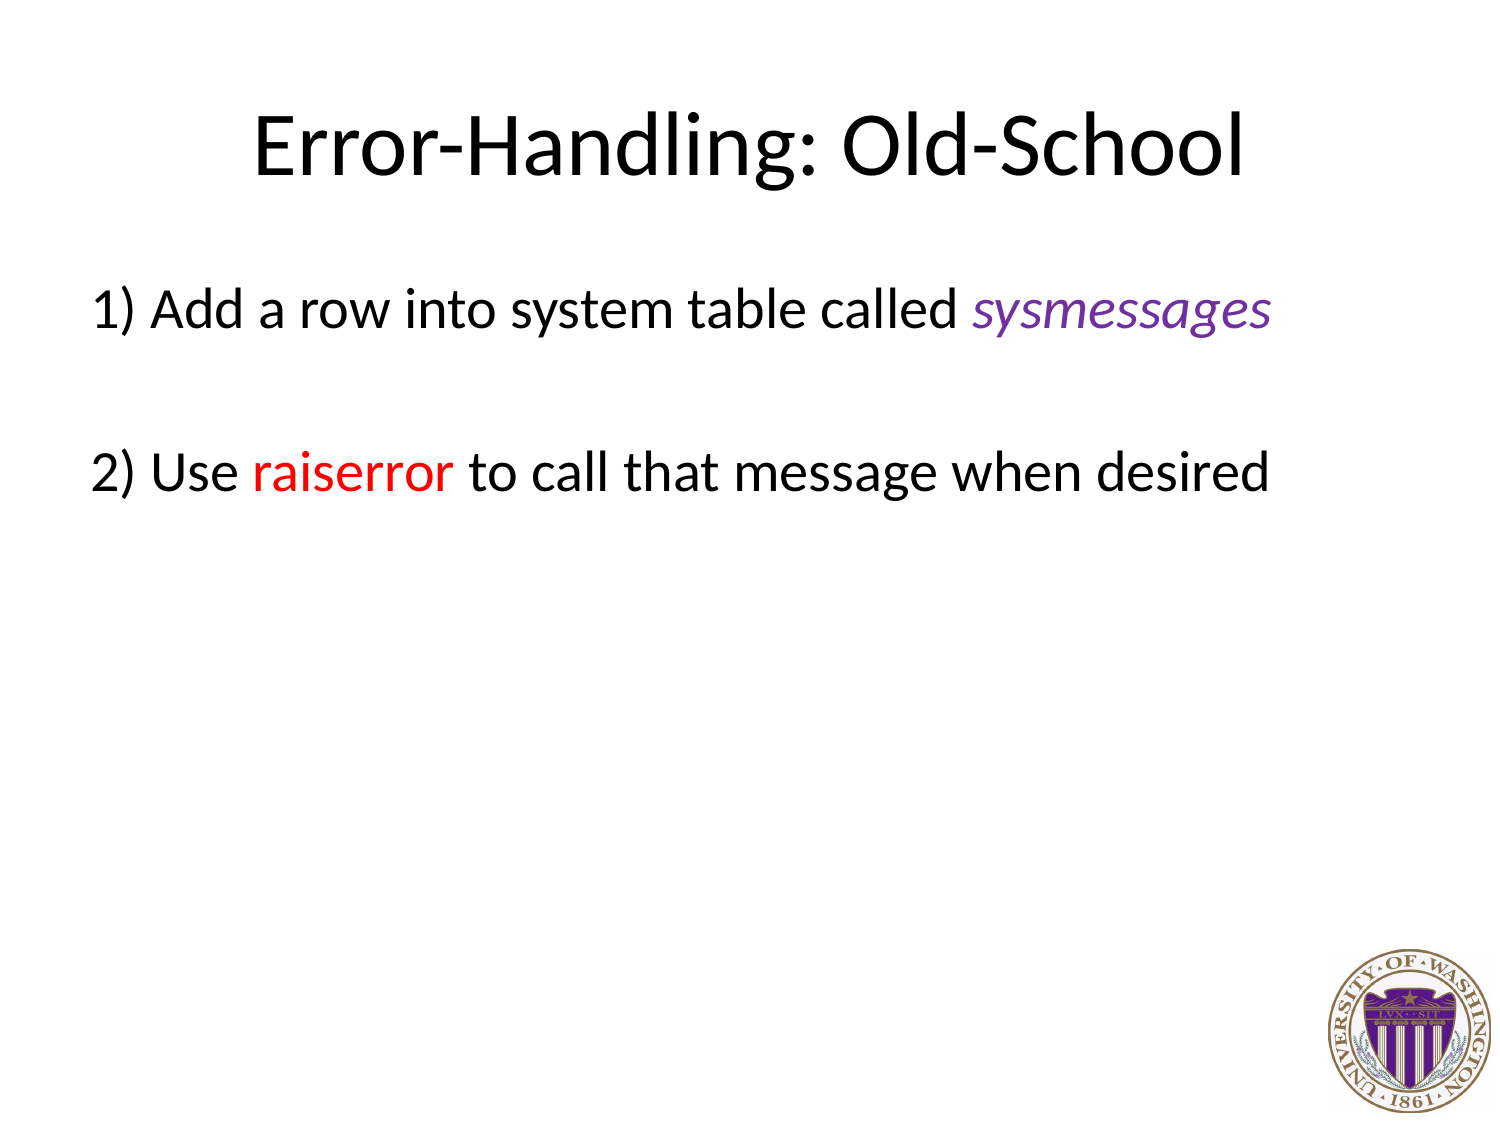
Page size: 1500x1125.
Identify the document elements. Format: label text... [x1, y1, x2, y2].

list 1) Add a row into system table called sysmessages 2) Use raiserror to call that message when desired [75, 262, 1500, 1005]
picture [1328, 949, 1492, 1113]
title Error-Handling: Old-School [75, 45, 1425, 233]
